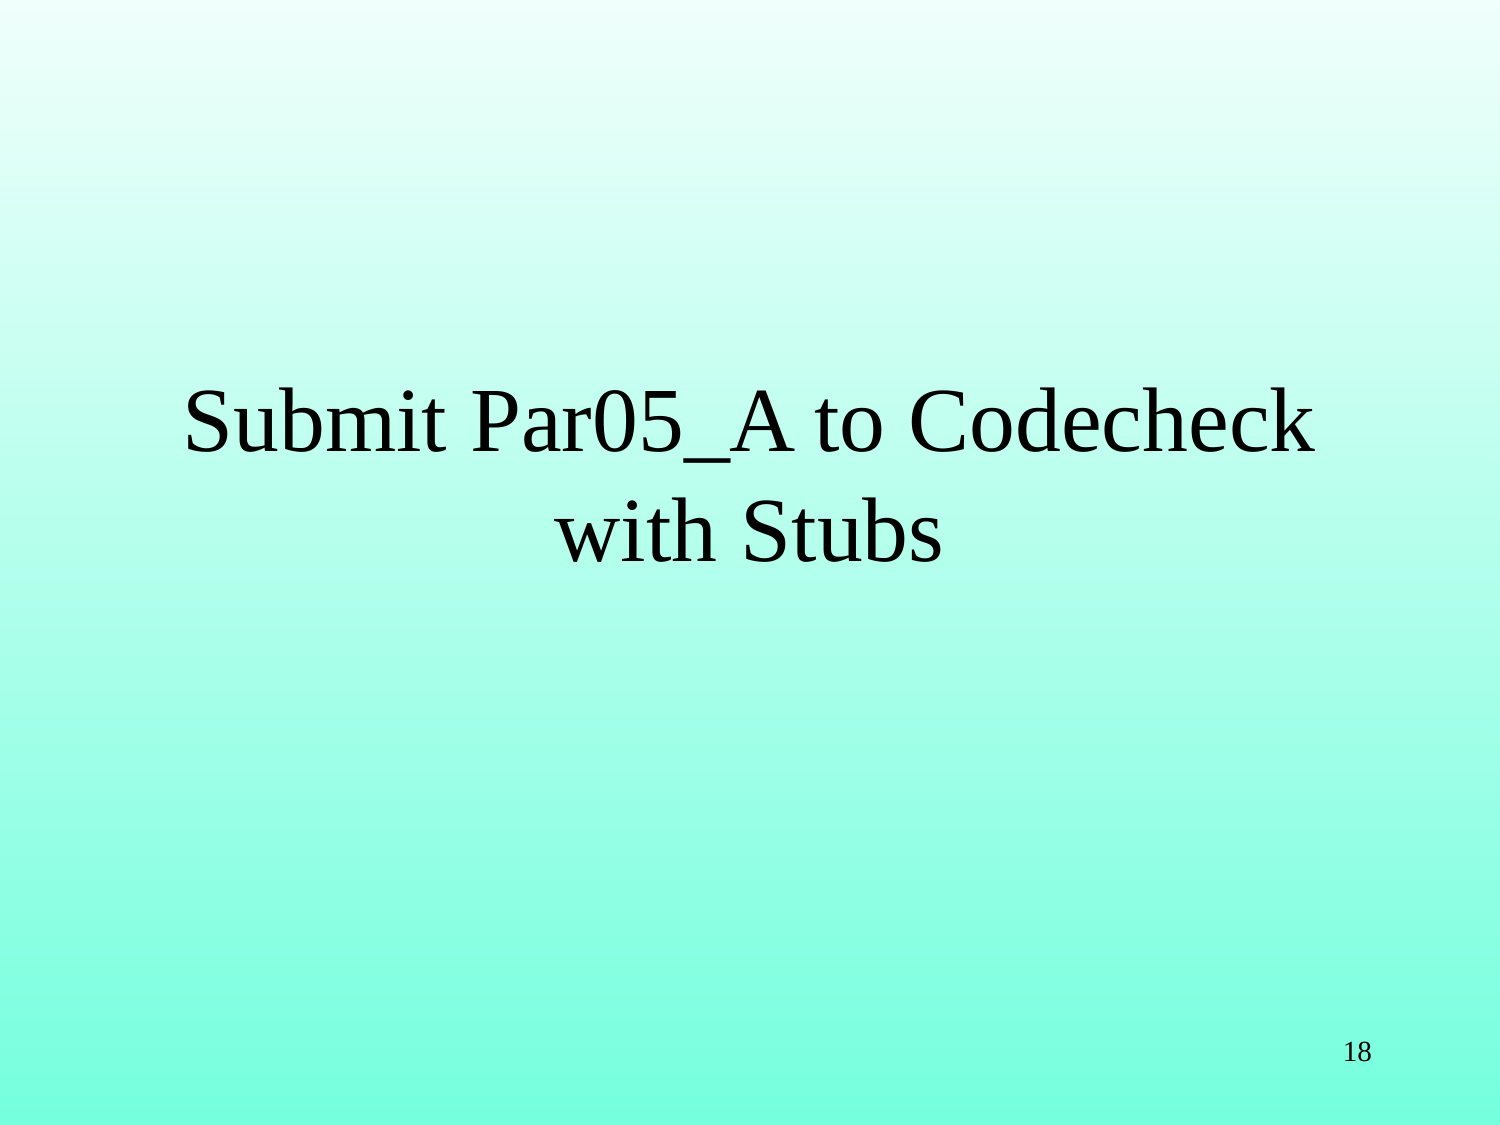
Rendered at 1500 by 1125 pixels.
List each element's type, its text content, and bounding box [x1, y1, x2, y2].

title Submit Par05_A to Codecheck with Stubs [112, 349, 1388, 591]
slide_number 18 [1074, 1024, 1388, 1101]
